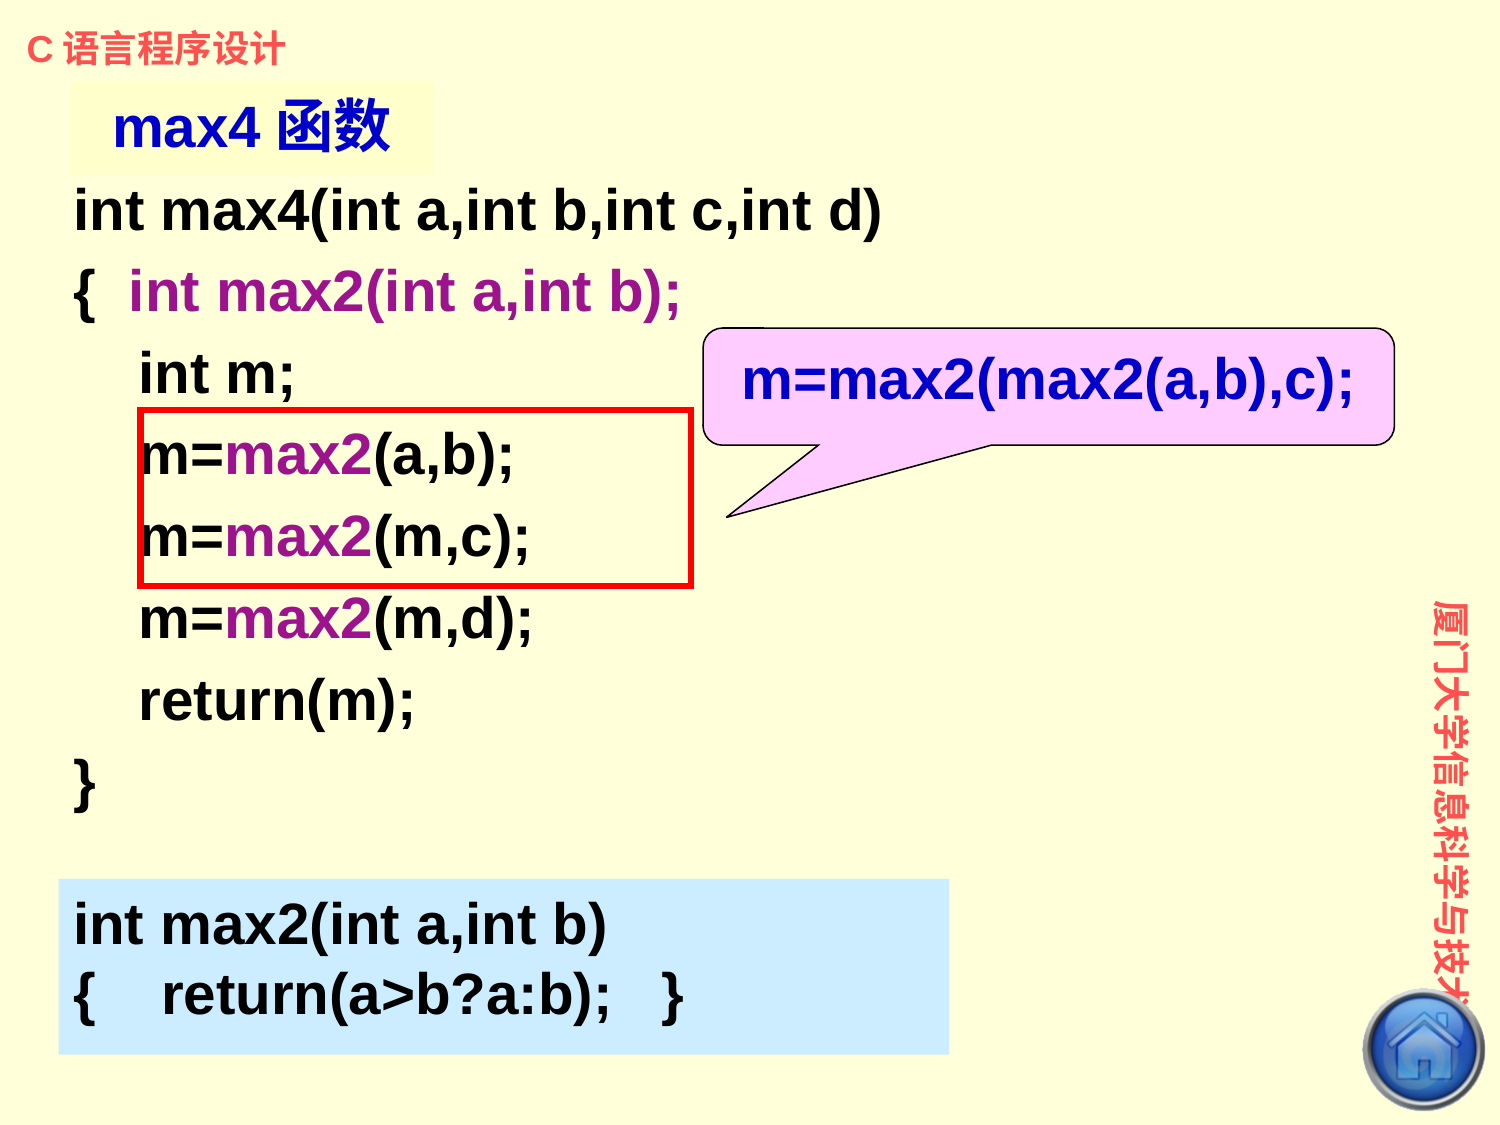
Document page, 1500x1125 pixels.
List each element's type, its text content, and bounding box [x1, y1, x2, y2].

text_box [140, 410, 692, 586]
list int max4(int a,int b,int c,int d) { int max2(int a,int b); int m; m=max2(a,b); m=max2(m,c); m=max2(m,d); return(m); } [58, 164, 1125, 856]
text_box max4函数 [70, 81, 434, 176]
picture [1347, 973, 1500, 1125]
text_box m=max2(max2(a,b),c); [702, 327, 1395, 518]
text_box int max2(int a,int b) { return(a>b?a:b); } [58, 878, 950, 1055]
